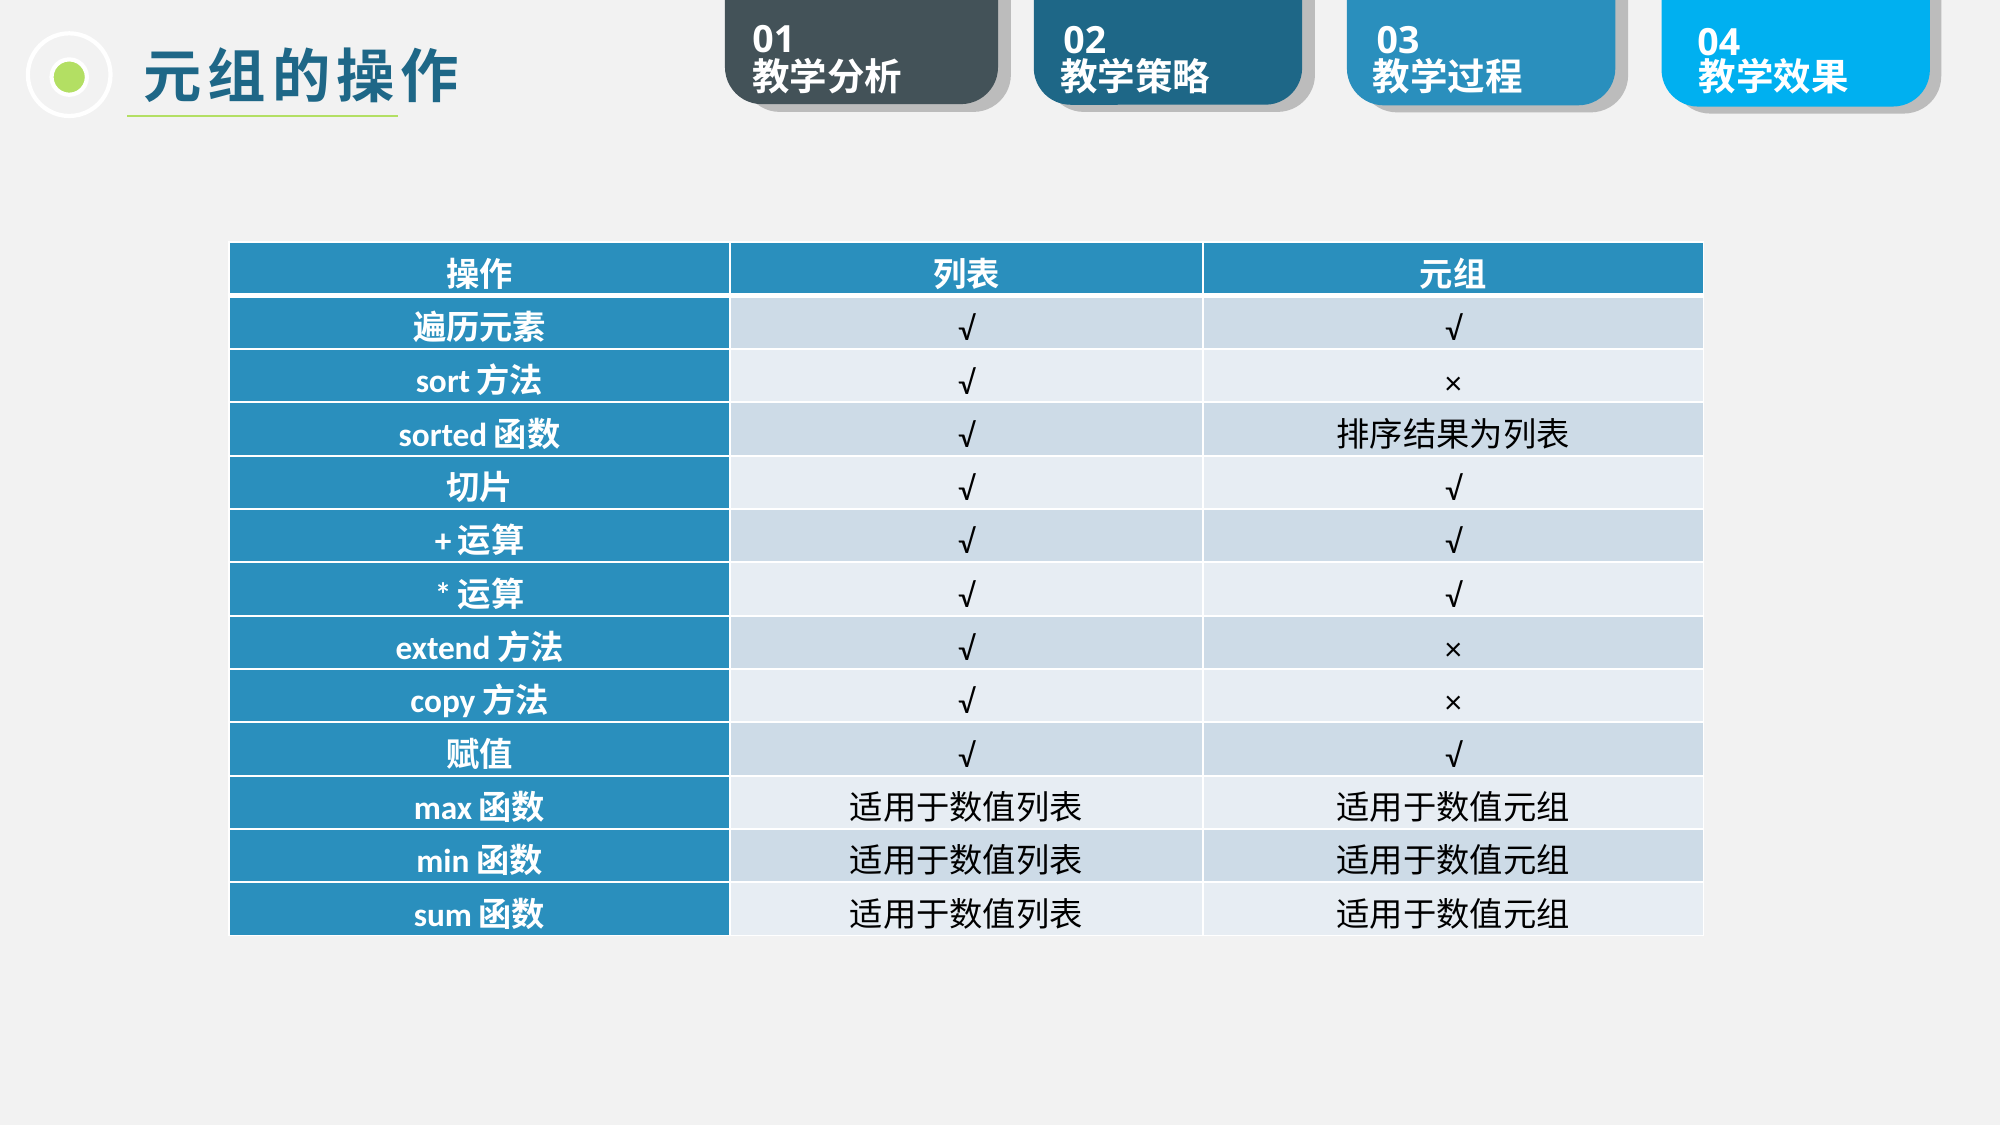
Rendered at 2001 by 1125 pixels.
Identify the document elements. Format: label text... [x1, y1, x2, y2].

table_header 列表 [731, 243, 1202, 293]
table_cell +运算 [230, 510, 729, 561]
table_cell × [1204, 670, 1703, 721]
table_cell 适用于数值元组 [1204, 883, 1703, 935]
table_cell × [1204, 617, 1703, 668]
table_cell 切片 [230, 457, 729, 508]
table_cell 适用于数值列表 [731, 830, 1202, 881]
table_cell √ [731, 350, 1202, 401]
table_cell × [1204, 350, 1703, 401]
table_cell sorted函数 [230, 403, 729, 455]
table_cell 适用于数值元组 [1204, 830, 1703, 881]
table_cell sort方法 [230, 350, 729, 401]
table_cell 遍历元素 [230, 298, 729, 348]
table_cell √ [731, 670, 1202, 721]
table_cell copy方法 [230, 670, 729, 721]
table_cell √ [731, 298, 1202, 348]
table_cell 赋值 [230, 723, 729, 775]
table_cell √ [1204, 563, 1703, 615]
table_cell 适用于数值列表 [731, 777, 1202, 828]
table_cell √ [1204, 298, 1703, 348]
table_cell max函数 [230, 777, 729, 828]
table_cell √ [1204, 723, 1703, 775]
table_header 操作 [230, 243, 729, 293]
table_cell 排序结果为列表 [1204, 403, 1703, 455]
text_box 元组的操作 [128, 32, 1155, 117]
table_cell min函数 [230, 830, 729, 881]
table_cell √ [1204, 457, 1703, 508]
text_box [27, 33, 111, 117]
table_cell sum函数 [230, 883, 729, 935]
table_cell √ [731, 563, 1202, 615]
table_header 元组 [1204, 243, 1703, 293]
table_cell extend方法 [230, 617, 729, 668]
table_cell 适用于数值元组 [1204, 777, 1703, 828]
table_cell √ [731, 723, 1202, 775]
table_cell √ [731, 617, 1202, 668]
table_cell √ [731, 457, 1202, 508]
table_cell √ [731, 510, 1202, 561]
table_cell 适用于数值列表 [731, 883, 1202, 935]
table_cell √ [731, 403, 1202, 455]
table_cell √ [1204, 510, 1703, 561]
table_cell *运算 [230, 563, 729, 615]
